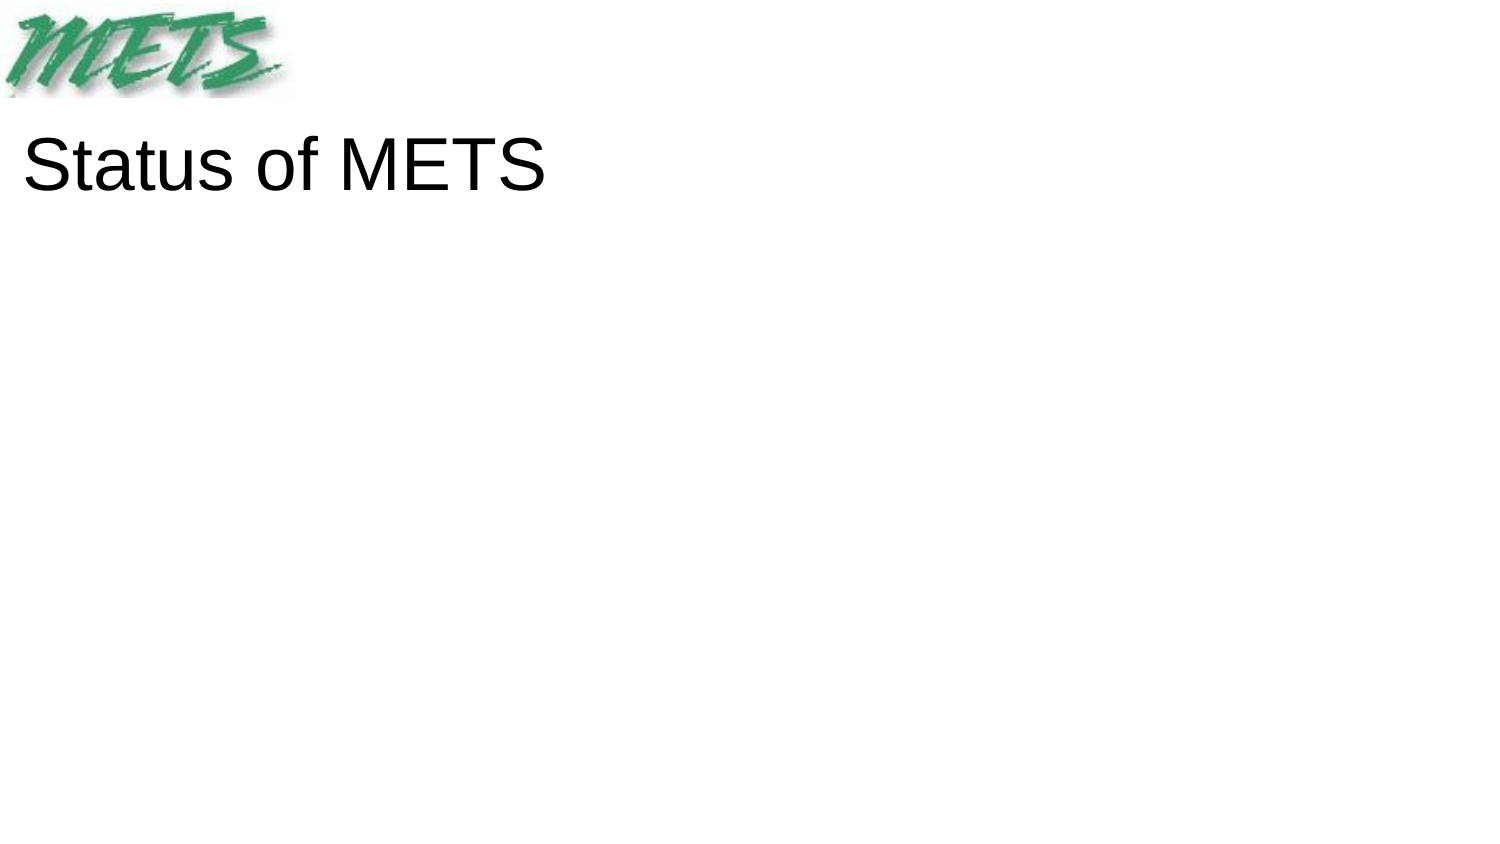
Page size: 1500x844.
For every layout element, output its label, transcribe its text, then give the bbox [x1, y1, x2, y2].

picture [0, 3, 296, 98]
title Status of METS [11, 109, 1410, 248]
